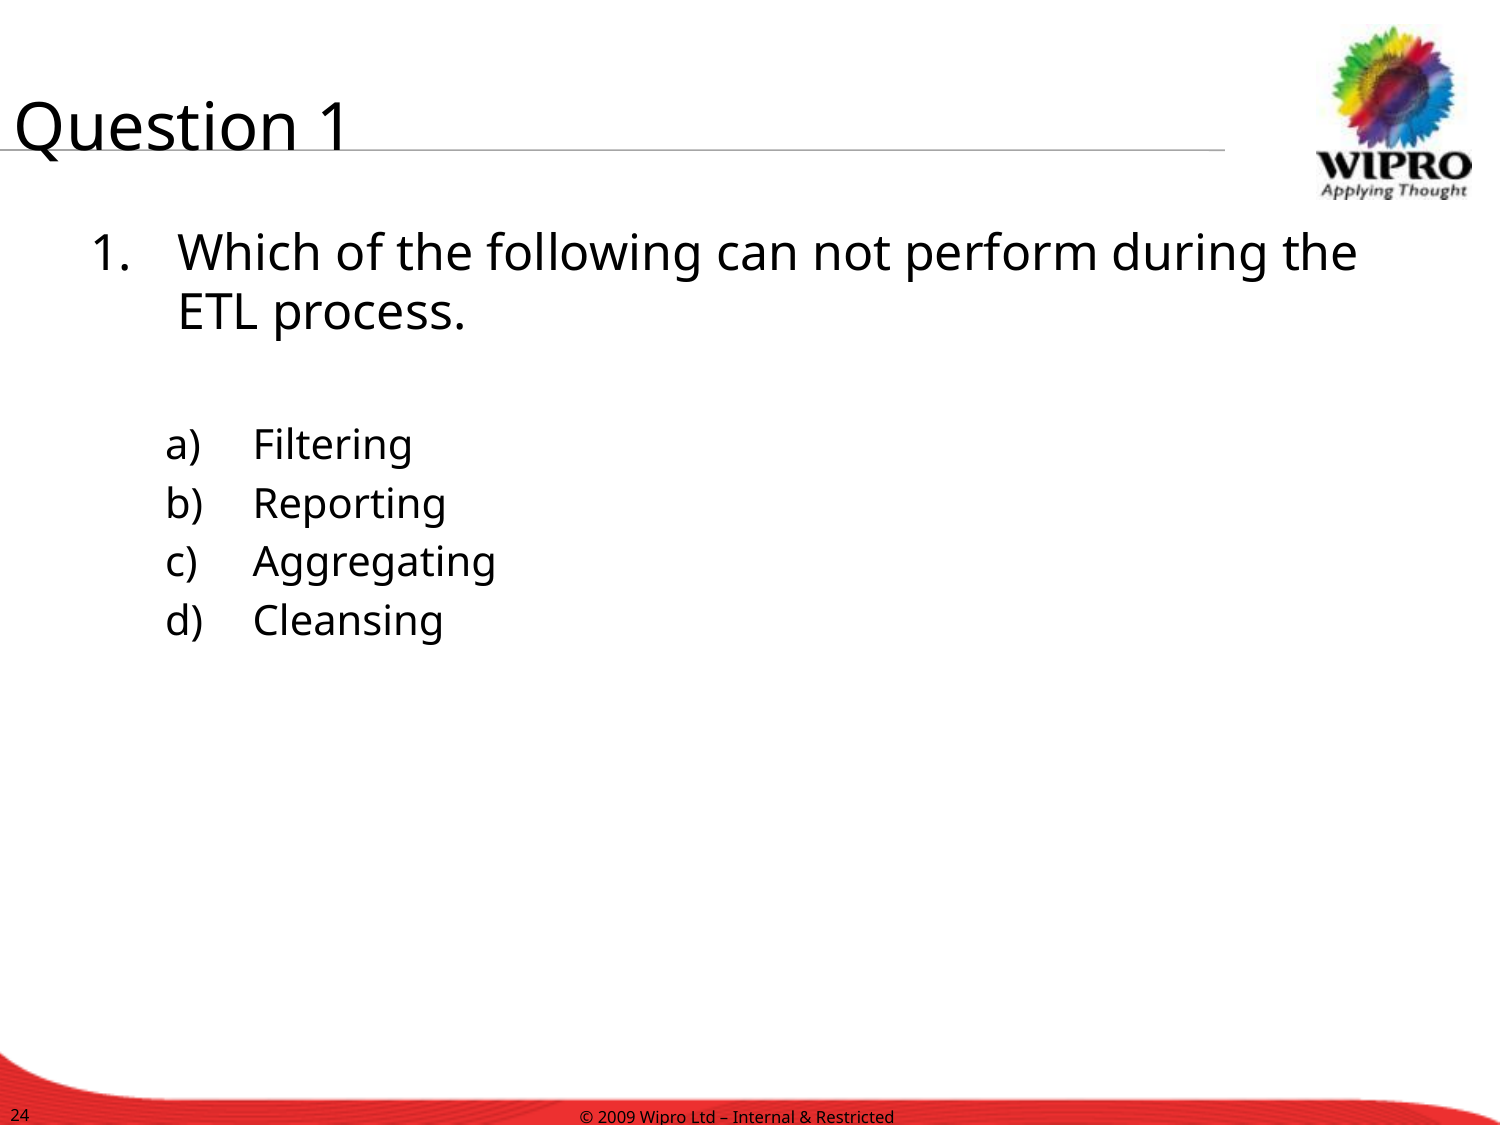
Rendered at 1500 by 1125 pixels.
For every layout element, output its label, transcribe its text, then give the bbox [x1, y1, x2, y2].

list Which of the following can not perform during the ETL process. Filtering Reporting Aggregating Cleansing [75, 212, 1425, 1038]
picture [0, 1037, 1500, 1125]
title Question 1 [0, 49, 1240, 200]
picture [1316, 24, 1472, 200]
